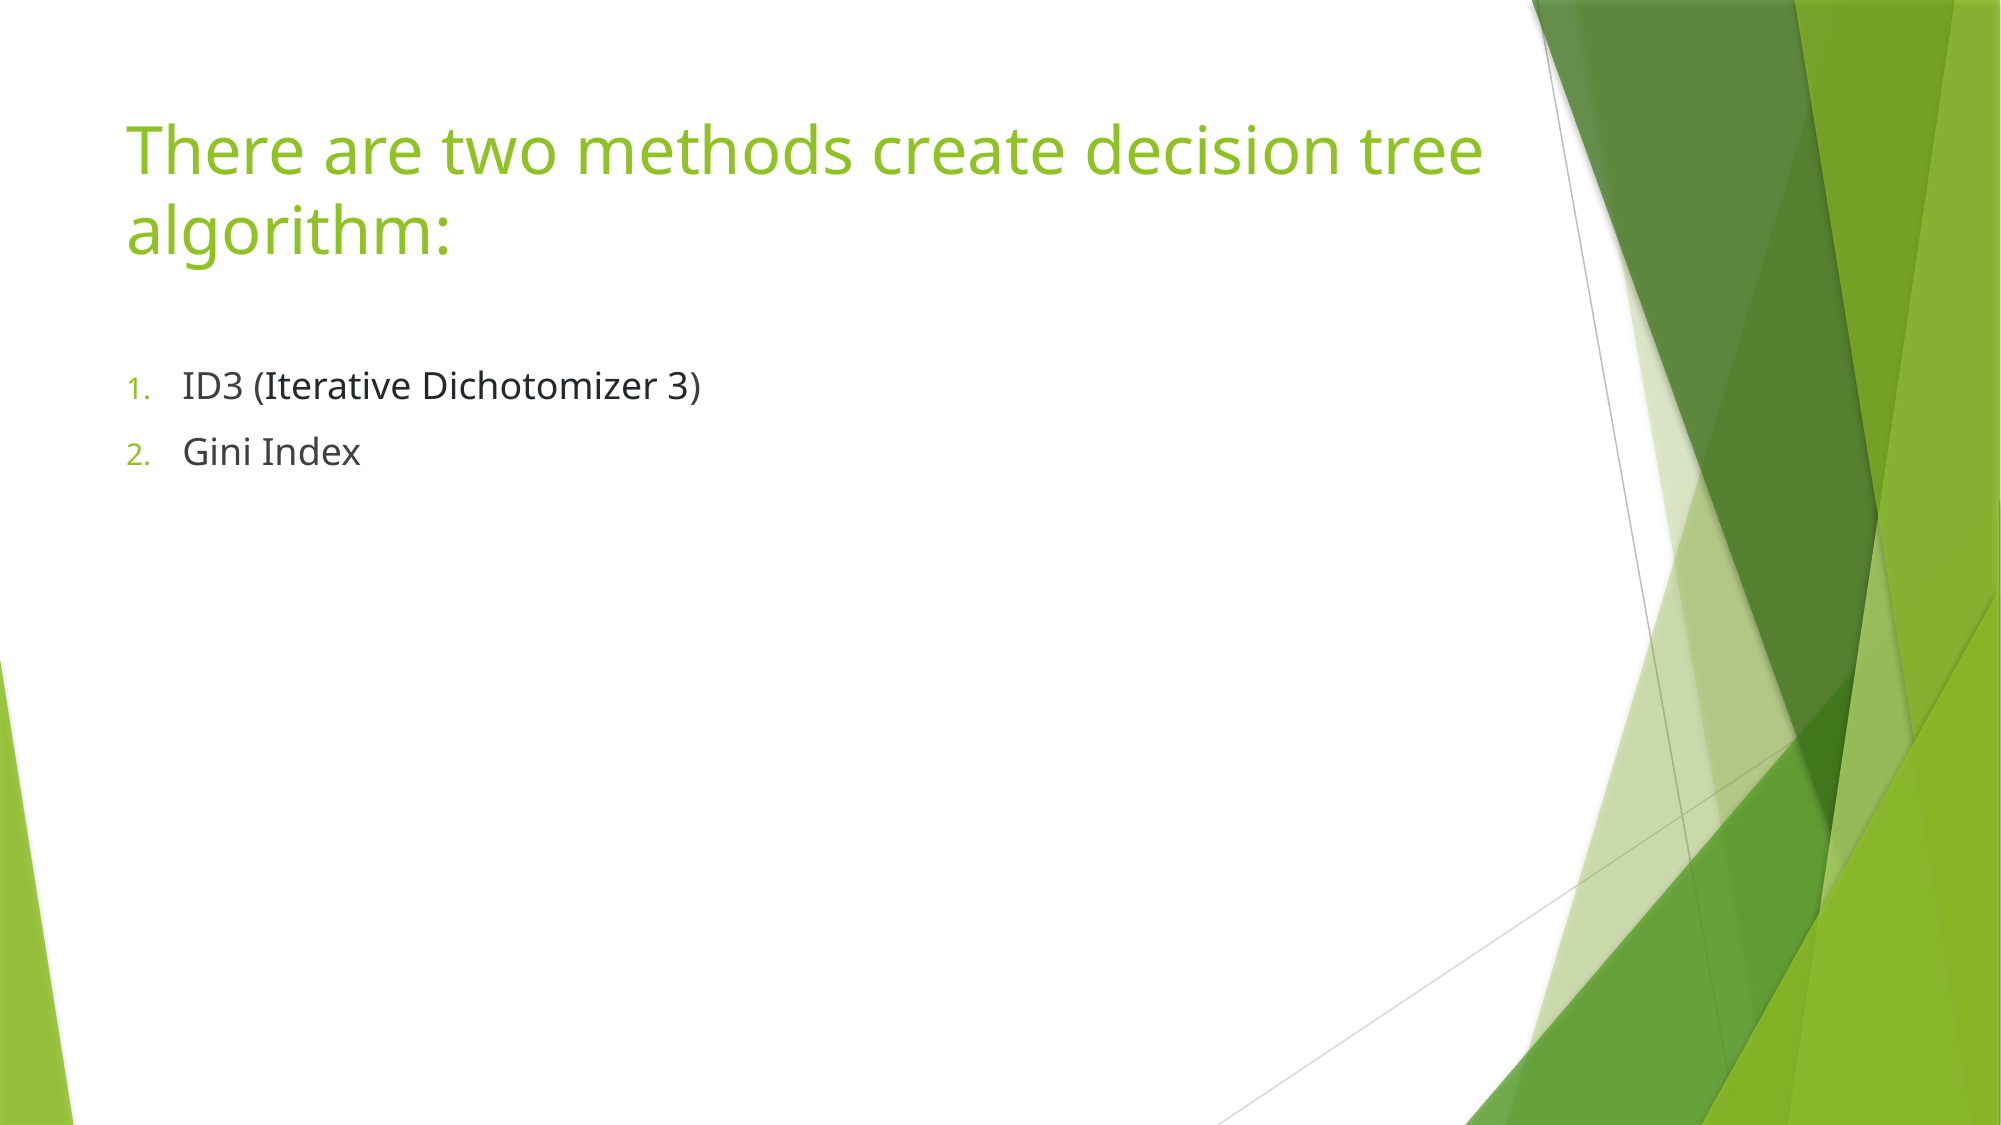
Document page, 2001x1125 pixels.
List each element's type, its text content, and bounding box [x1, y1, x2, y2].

list ID3 (Iterative Dichotomizer 3) Gini Index [111, 354, 1522, 992]
title There are two methods create decision tree algorithm: [111, 99, 1522, 317]
